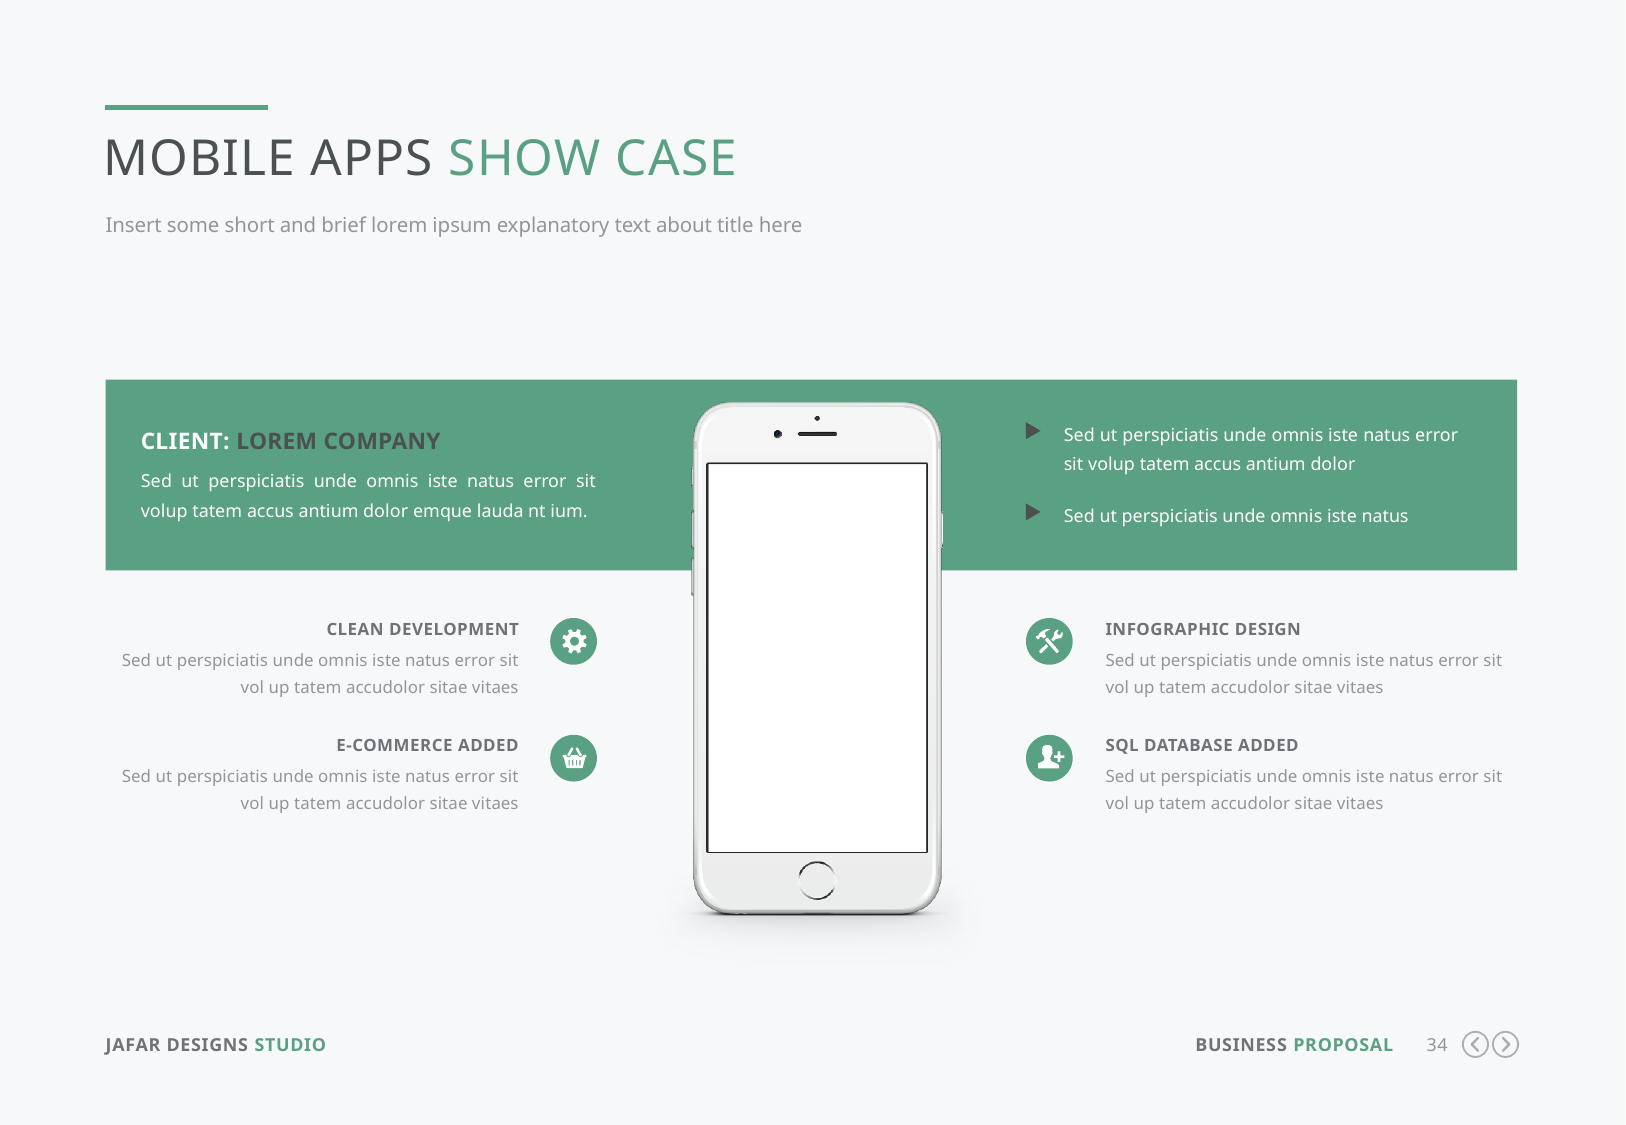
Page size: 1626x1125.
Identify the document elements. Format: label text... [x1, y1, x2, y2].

picture [547, 386, 1106, 1065]
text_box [550, 734, 597, 782]
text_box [1025, 734, 1073, 782]
text_box Sed ut perspiciatis unde omnis iste natus error sit volup tatem accus antium dolor [1106, 415, 1460, 475]
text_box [550, 617, 597, 665]
text_box Sed ut perspiciatis unde omnis iste natus [1106, 496, 1460, 527]
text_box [1105, 734, 1519, 814]
text_box [104, 379, 1518, 571]
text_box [1105, 618, 1519, 698]
text_box Sed ut perspiciatis unde omnis iste natus error sit volup tatem accus antium dolor emque lauda nt ium. [140, 461, 547, 521]
list Insert some short and brief lorem ipsum explanatory text about title here [105, 209, 1519, 241]
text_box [1025, 617, 1073, 665]
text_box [105, 734, 519, 814]
text_box Client: Lorem Company [140, 415, 547, 454]
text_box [105, 618, 519, 698]
list Mobile apps show case [103, 125, 1518, 187]
